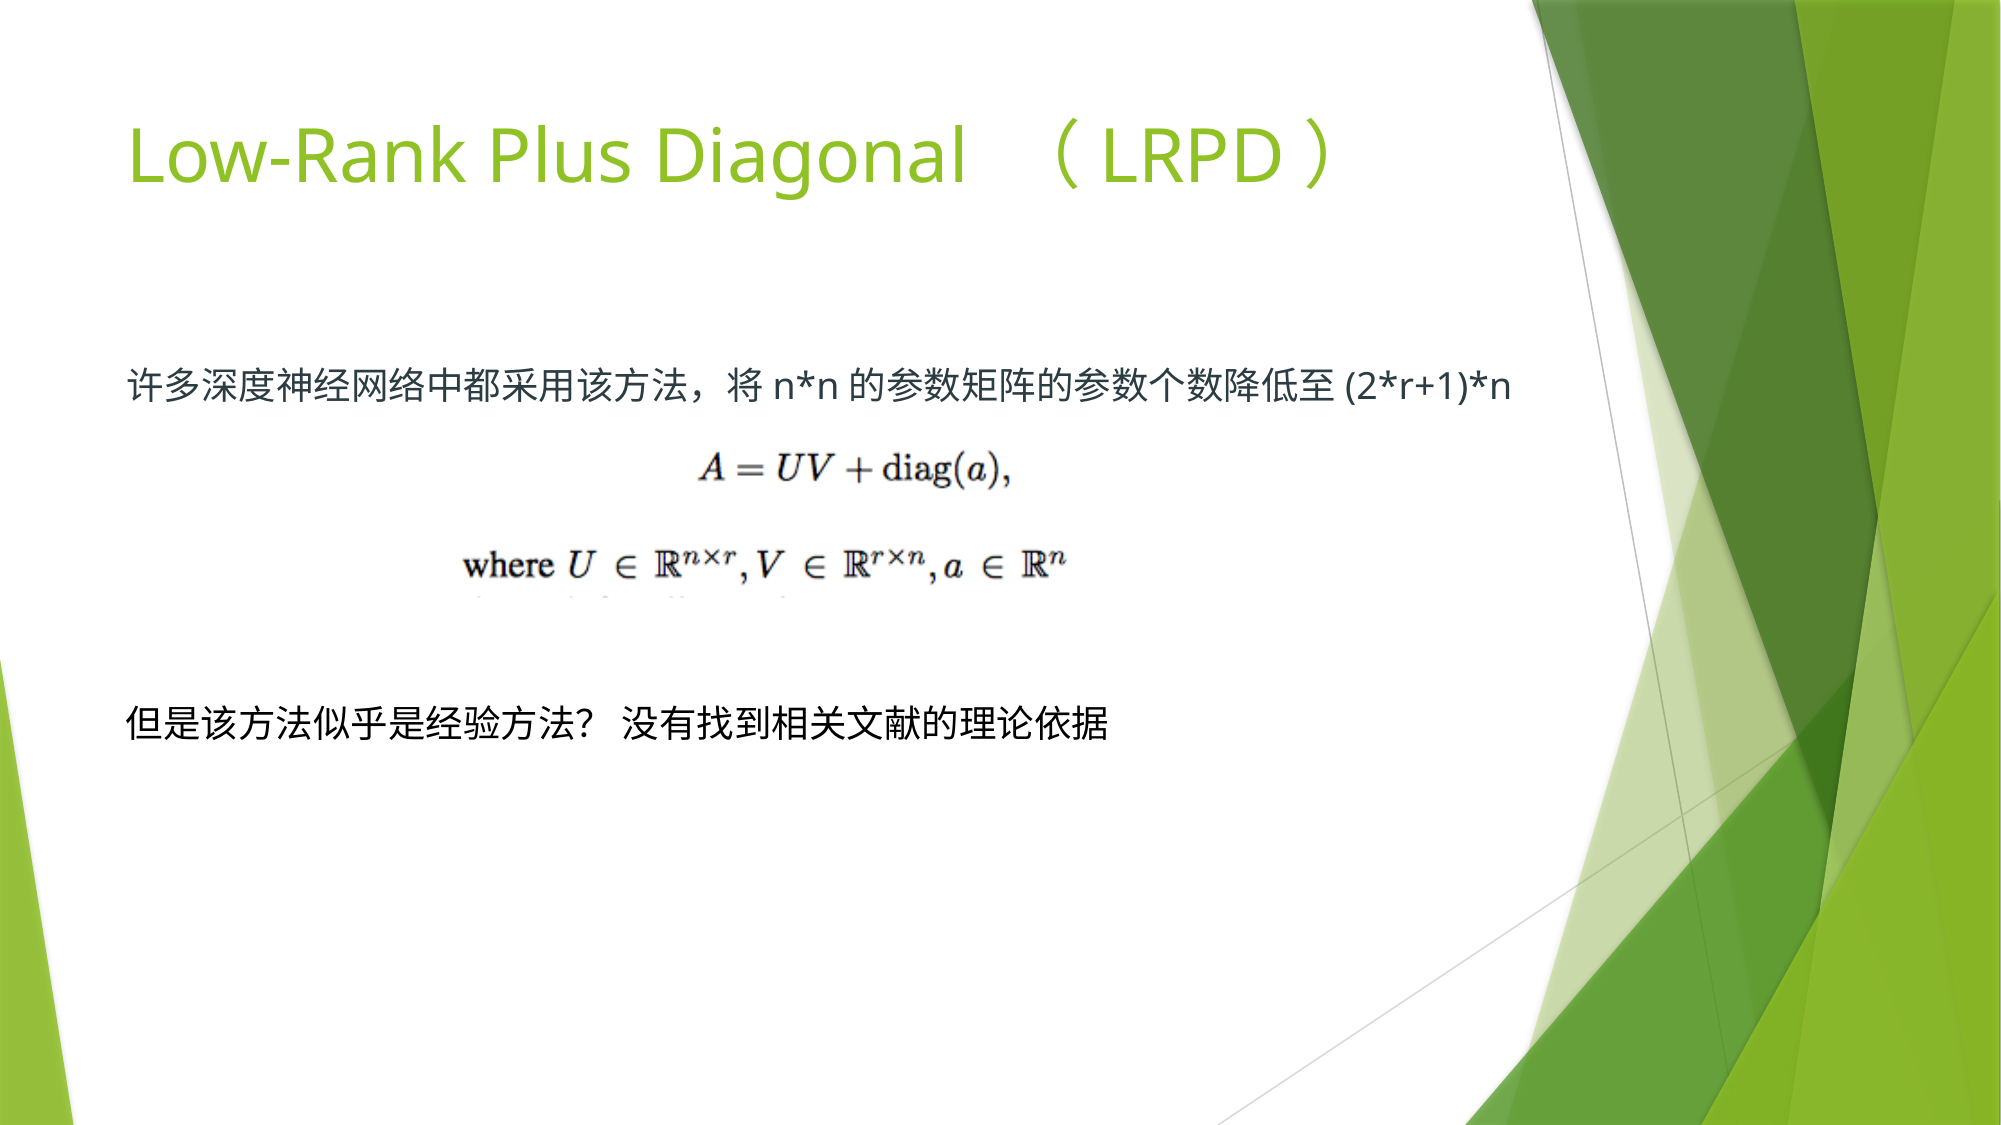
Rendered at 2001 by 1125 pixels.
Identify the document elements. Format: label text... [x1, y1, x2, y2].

picture [442, 413, 1077, 598]
text_box 但是该方法似乎是经验方法？ 没有找到相关文献的理论依据 [111, 692, 1399, 753]
list 许多深度神经网络中都采用该方法，将n*n的参数矩阵的参数个数降低至(2*r+1)*n [111, 354, 1563, 483]
title Low-Rank Plus Diagonal （LRPD） [111, 99, 1522, 317]
